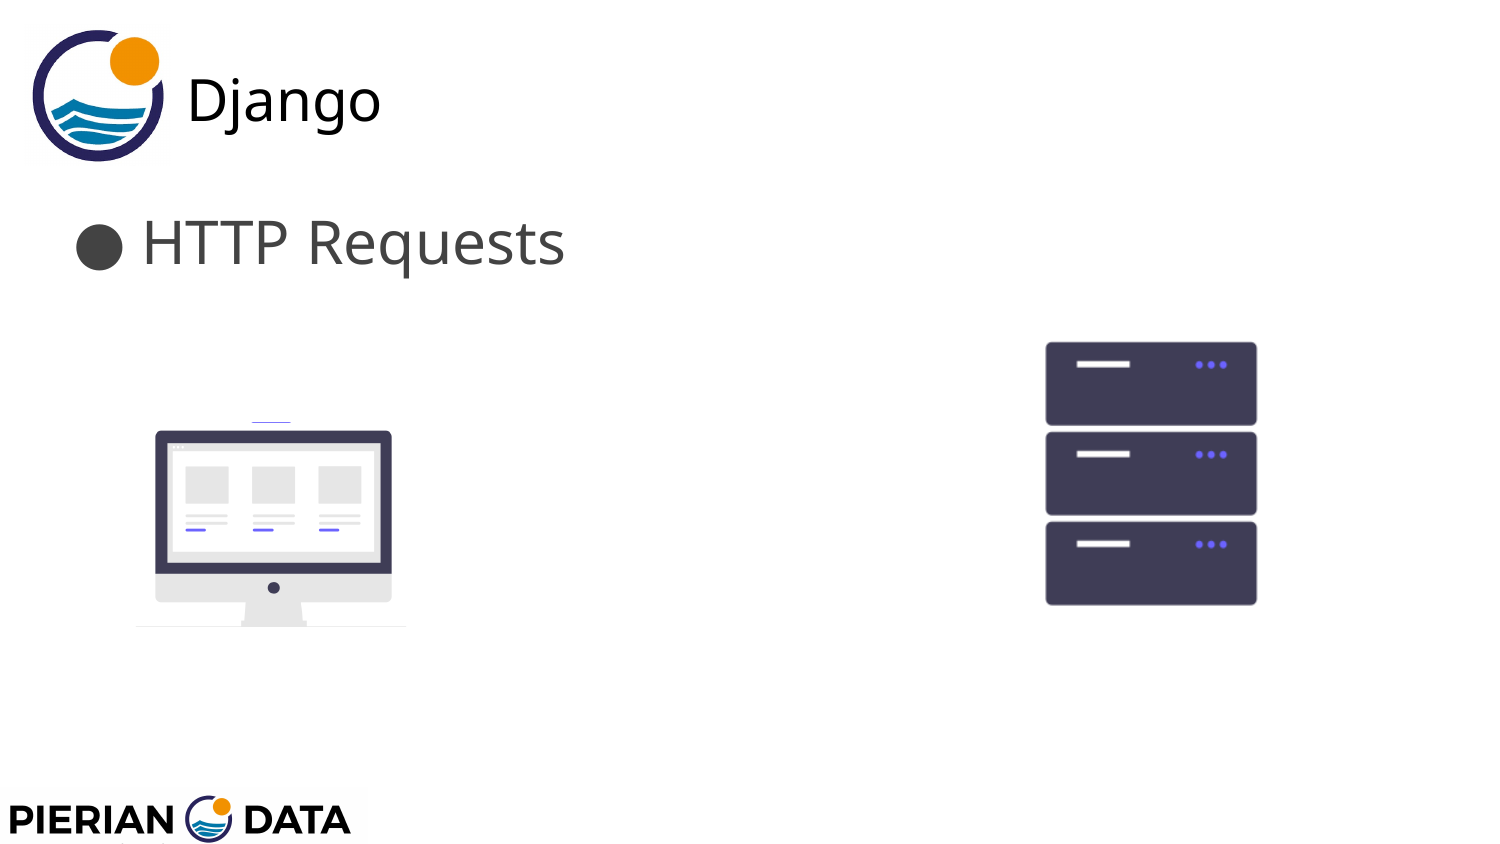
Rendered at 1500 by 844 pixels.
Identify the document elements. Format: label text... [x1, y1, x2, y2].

picture [24, 24, 172, 167]
title Django [176, 48, 1449, 143]
picture [0, 787, 368, 844]
list HTTP Requests [51, 189, 1476, 750]
picture [1035, 329, 1274, 627]
picture [135, 422, 407, 627]
